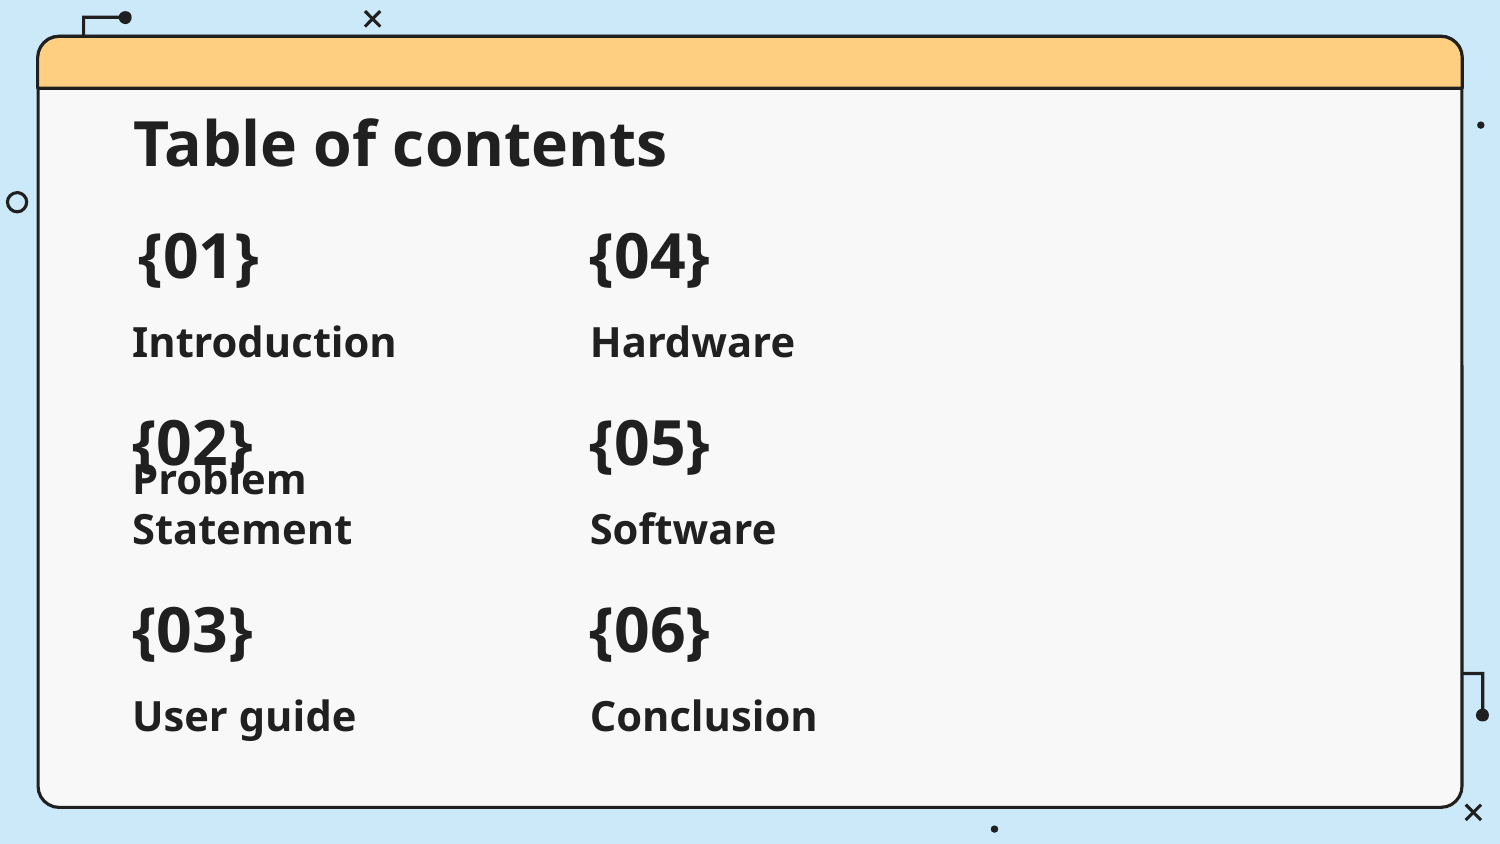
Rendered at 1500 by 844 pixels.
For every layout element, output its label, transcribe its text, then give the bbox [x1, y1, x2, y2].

title {06} [574, 586, 746, 680]
subtitle Software [574, 493, 979, 568]
subtitle Problem Statement [116, 493, 538, 568]
title Table of contents [118, 88, 1382, 183]
text_box {01} [123, 211, 295, 306]
subtitle User guide [116, 680, 538, 756]
text_box Introduction [116, 305, 522, 381]
subtitle Conclusion [574, 680, 979, 756]
title {05} [574, 399, 746, 493]
title {02} [116, 399, 288, 493]
title {04} [574, 211, 746, 305]
subtitle Hardware [574, 305, 979, 381]
title {03} [116, 586, 288, 680]
